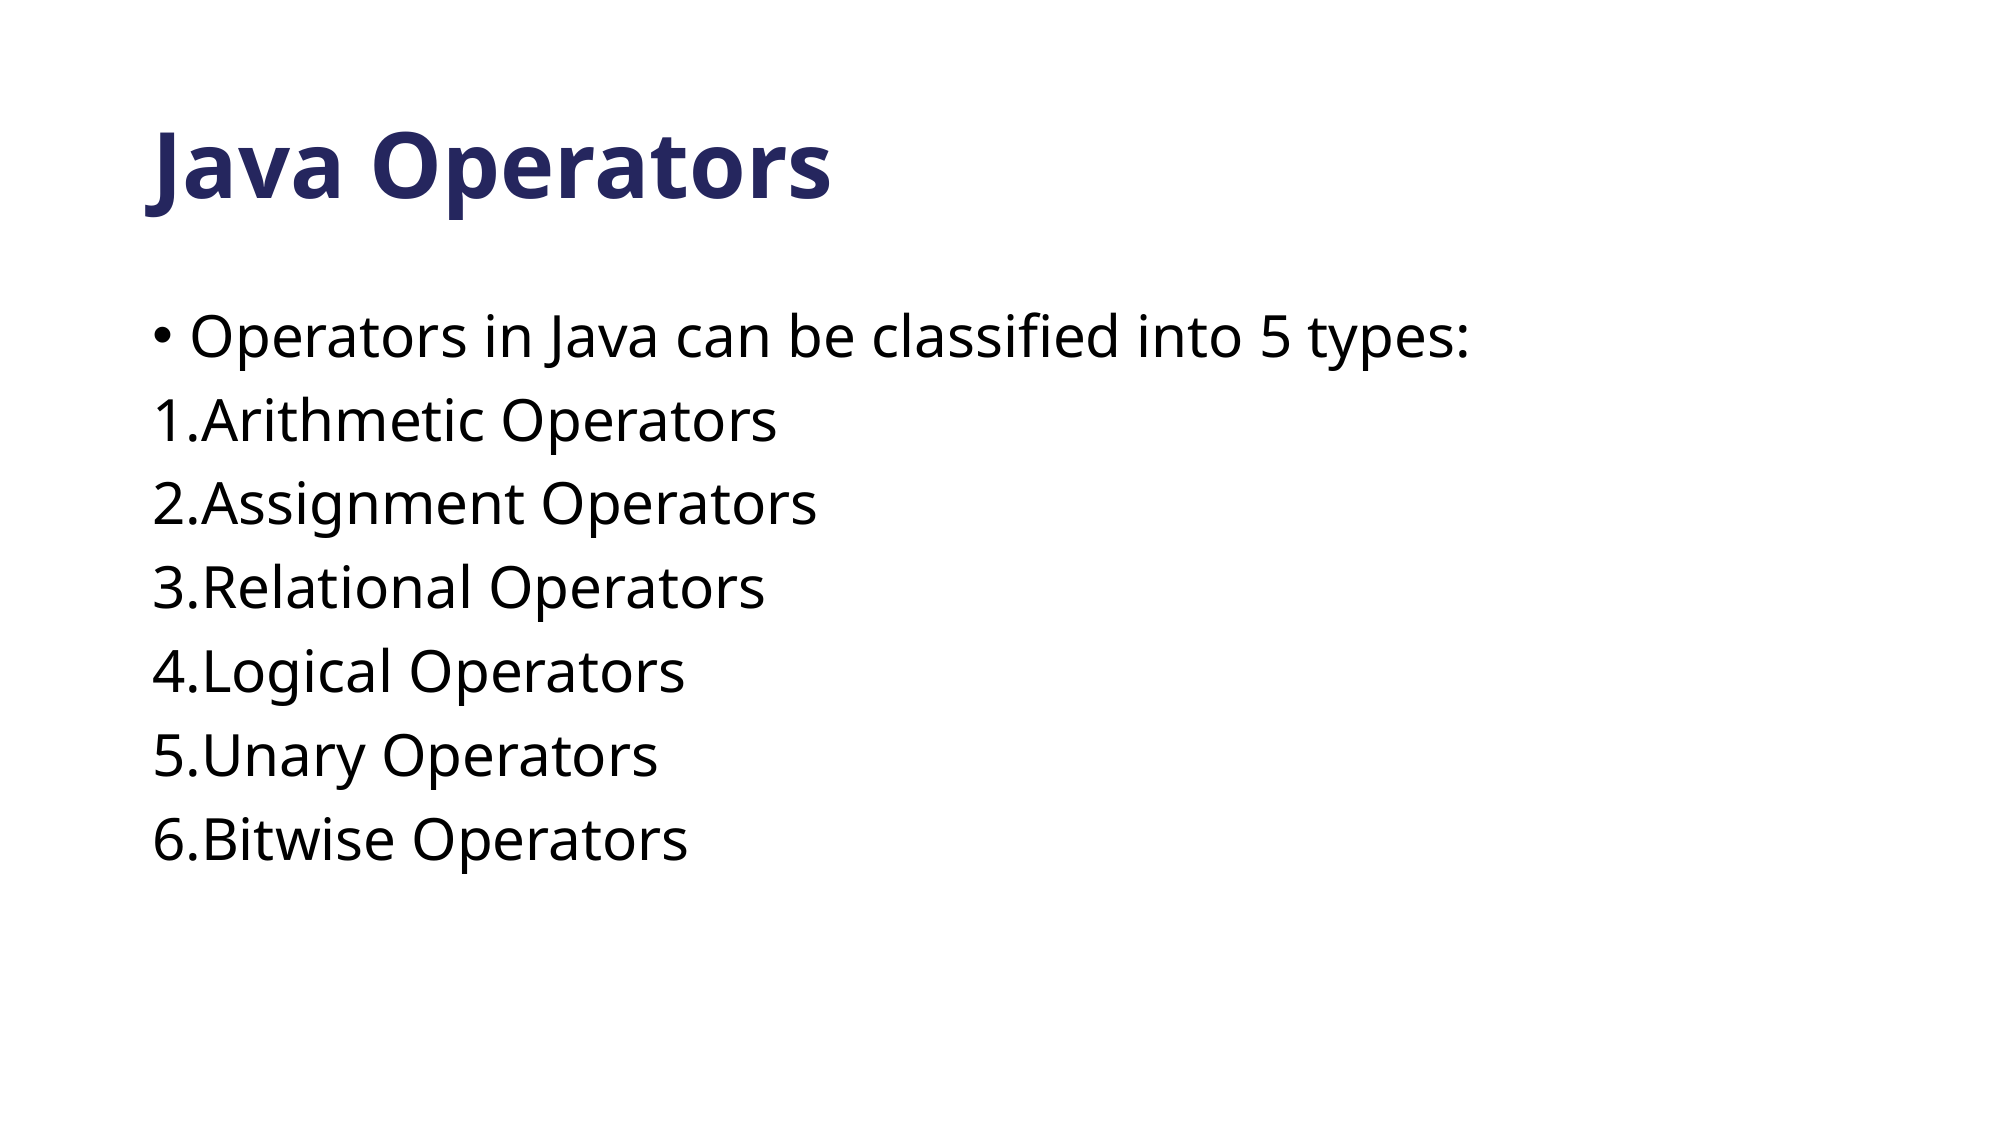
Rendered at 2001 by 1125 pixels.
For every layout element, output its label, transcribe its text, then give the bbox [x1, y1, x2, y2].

title Java Operators [137, 59, 1863, 278]
list Operators in Java can be classified into 5 types: Arithmetic Operators Assignment Operators Relational Operators Logical Operators Unary Operators Bitwise Operators [137, 299, 1863, 1014]
